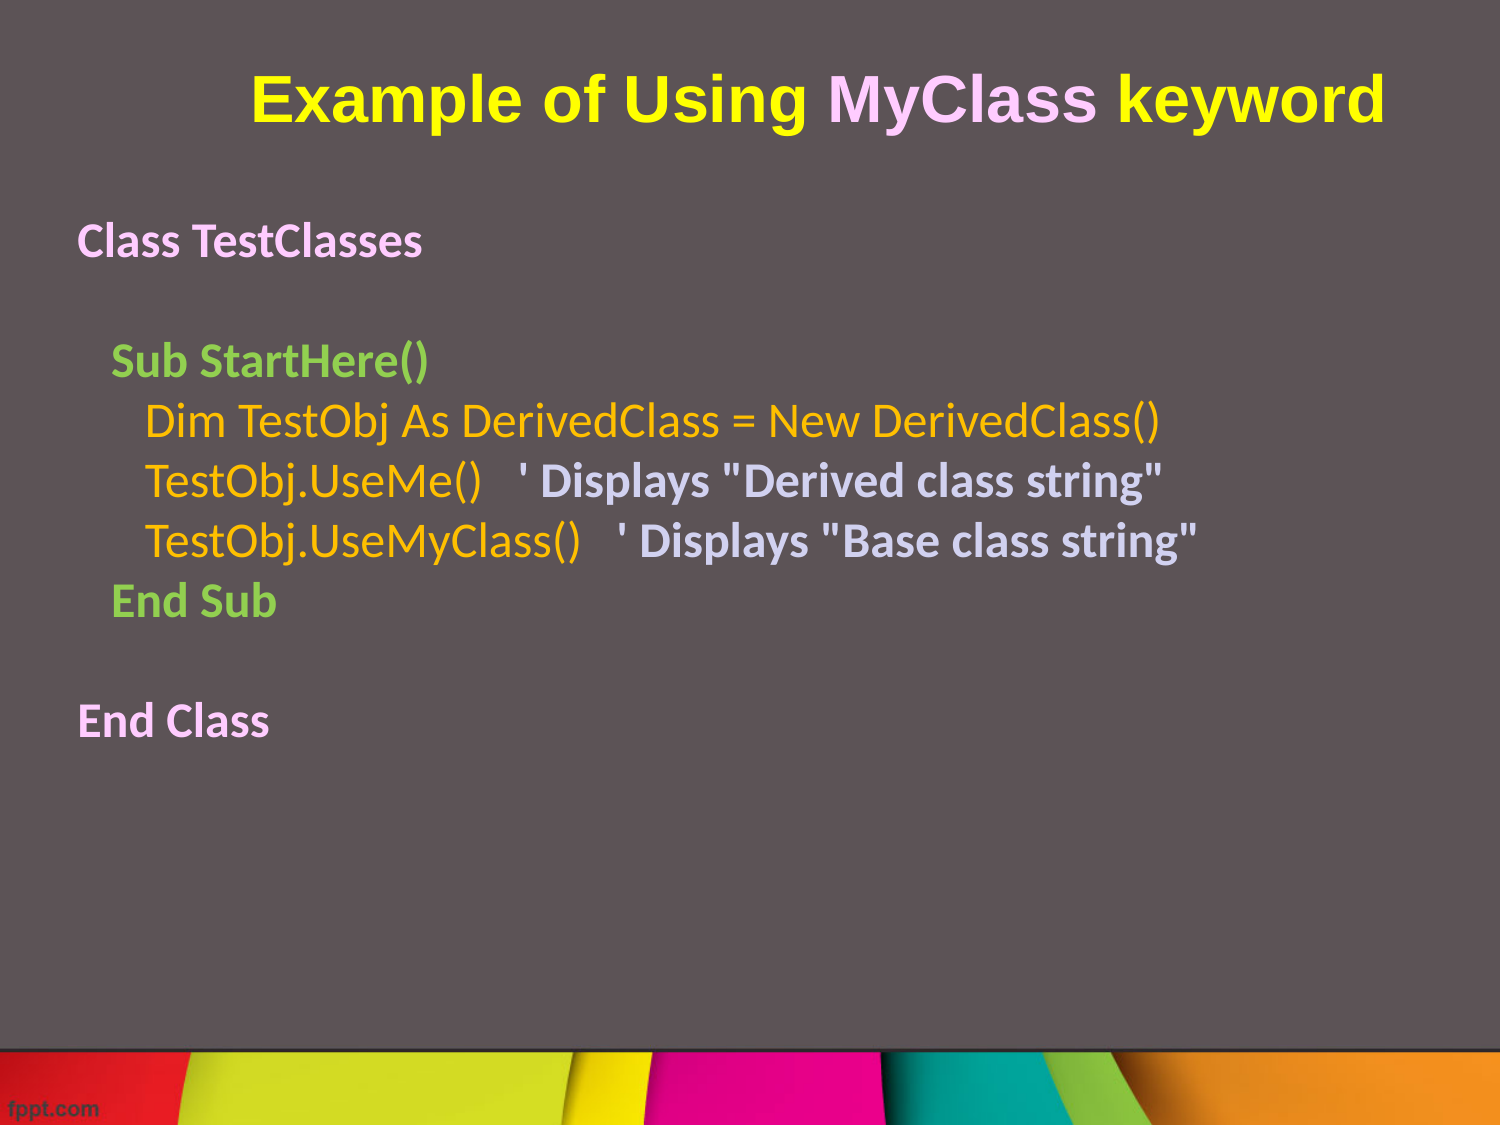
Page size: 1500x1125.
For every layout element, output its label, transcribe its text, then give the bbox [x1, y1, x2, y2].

text_box Example of Using MyClass keyword [224, 48, 1413, 144]
text_box Class TestClasses Sub StartHere() Dim TestObj As DerivedClass = New DerivedClass() TestObj.UseMe() ' Displays "Derived class string" TestObj.UseMyClass() ' Displays "Base class string" End Sub End Class [62, 199, 1438, 755]
picture [0, 0, 1500, 1125]
